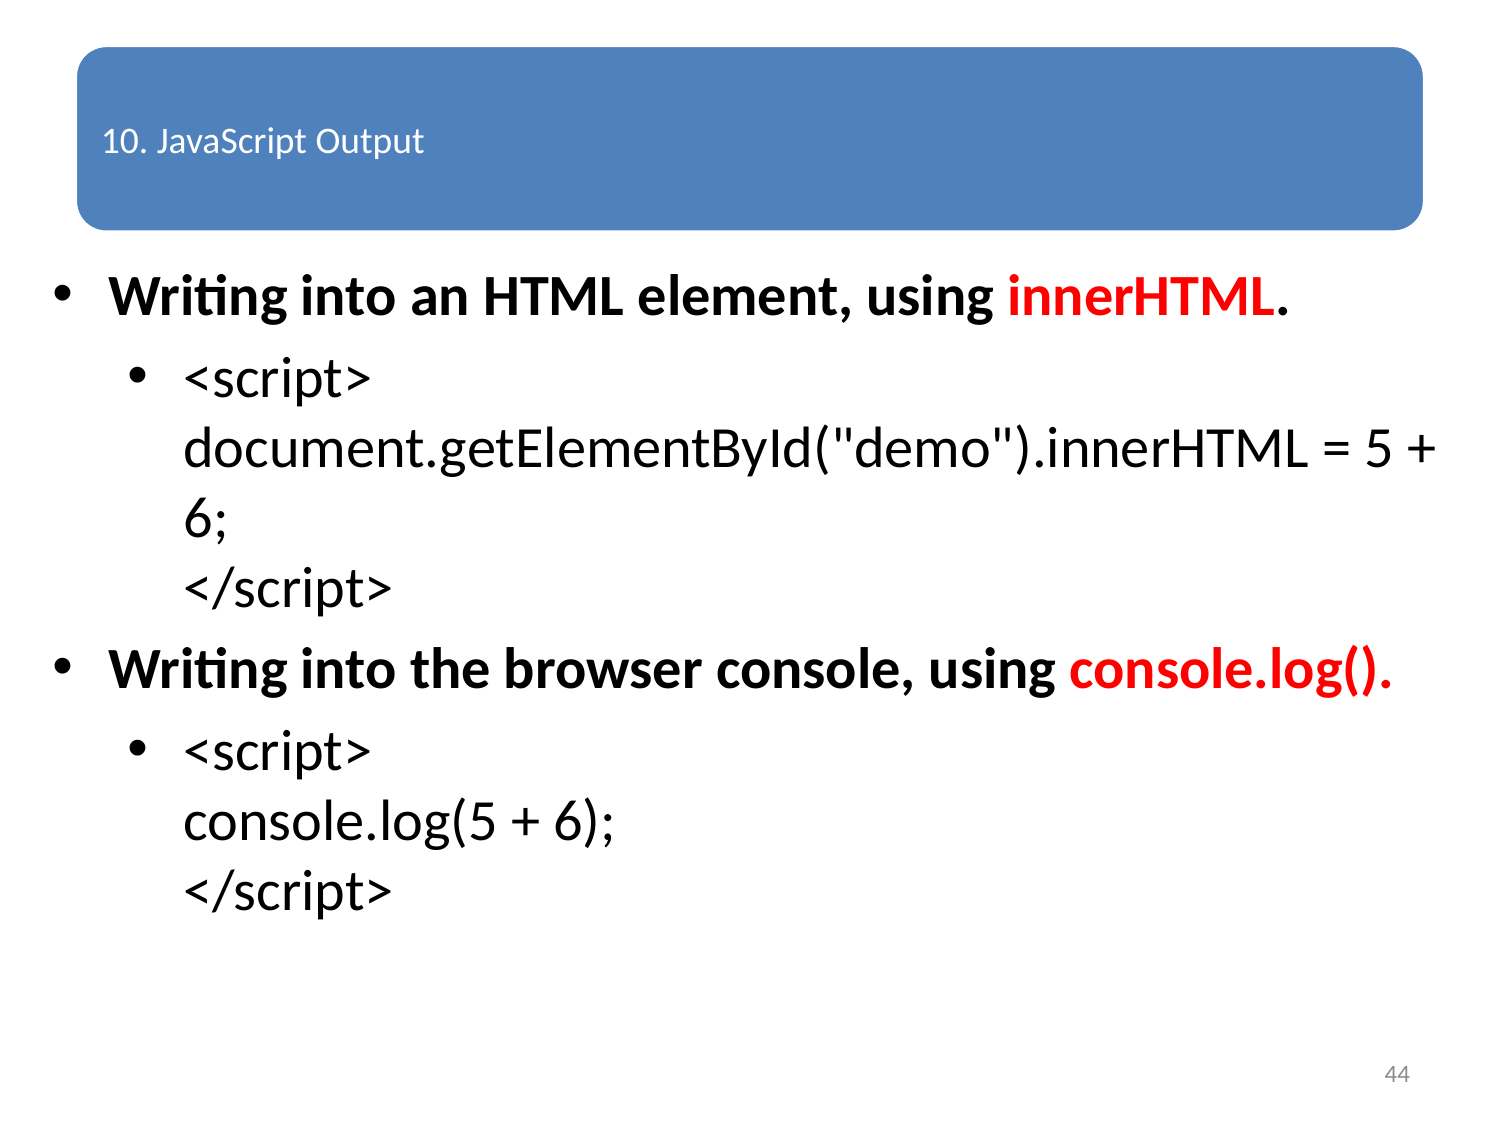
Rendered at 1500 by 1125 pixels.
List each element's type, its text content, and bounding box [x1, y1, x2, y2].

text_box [74, 44, 1426, 233]
text_box Writing into an HTML element, using innerHTML. <script> document.getElementById("demo").innerHTML = 5 + 6; </script> Writing into the browser console, using console.log(). <script> console.log(5 + 6); </script> [37, 249, 1463, 930]
slide_number 44 [1074, 1042, 1425, 1103]
